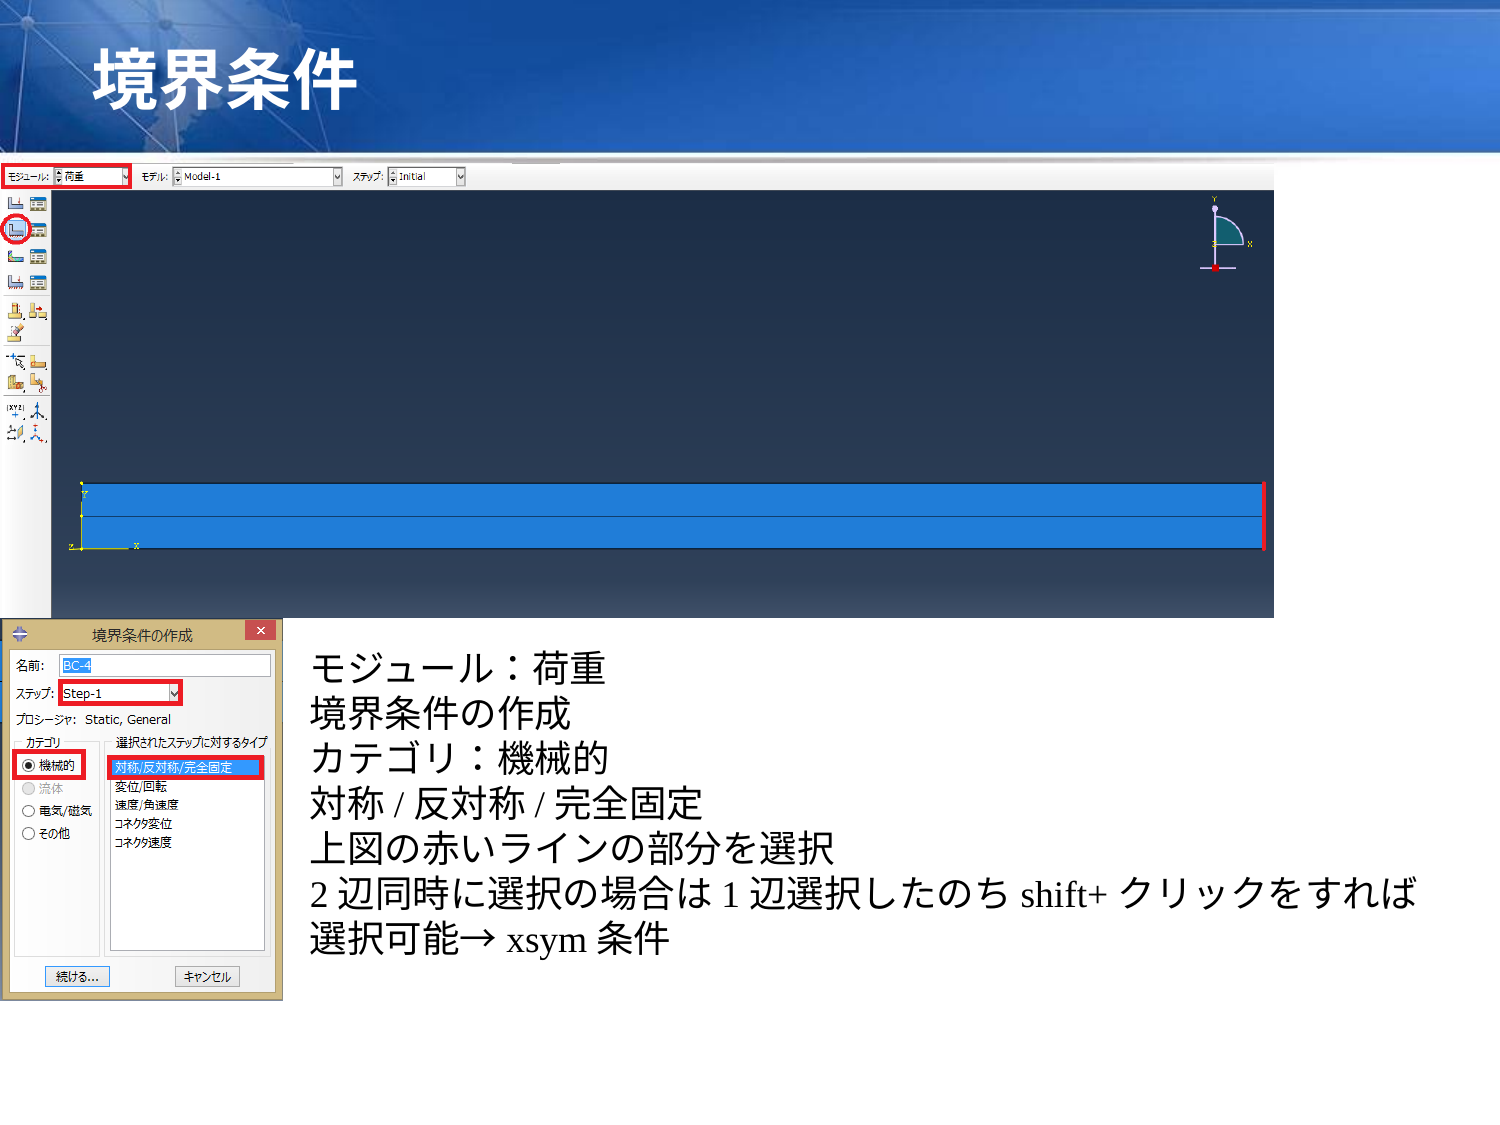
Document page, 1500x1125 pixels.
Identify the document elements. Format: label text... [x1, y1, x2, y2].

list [0, 618, 283, 1001]
title 境界条件 [76, 31, 1424, 126]
text_box モジュール：荷重 境界条件の作成 カテゴリ：機械的 対称/反対称/完全固定 上図の赤いラインの部分を選択 2辺同時に選択の場合は1辺選択したのちshift+クリックをすれば 選択可能→xsym条件 [294, 637, 1433, 1013]
picture [0, 0, 1500, 1125]
